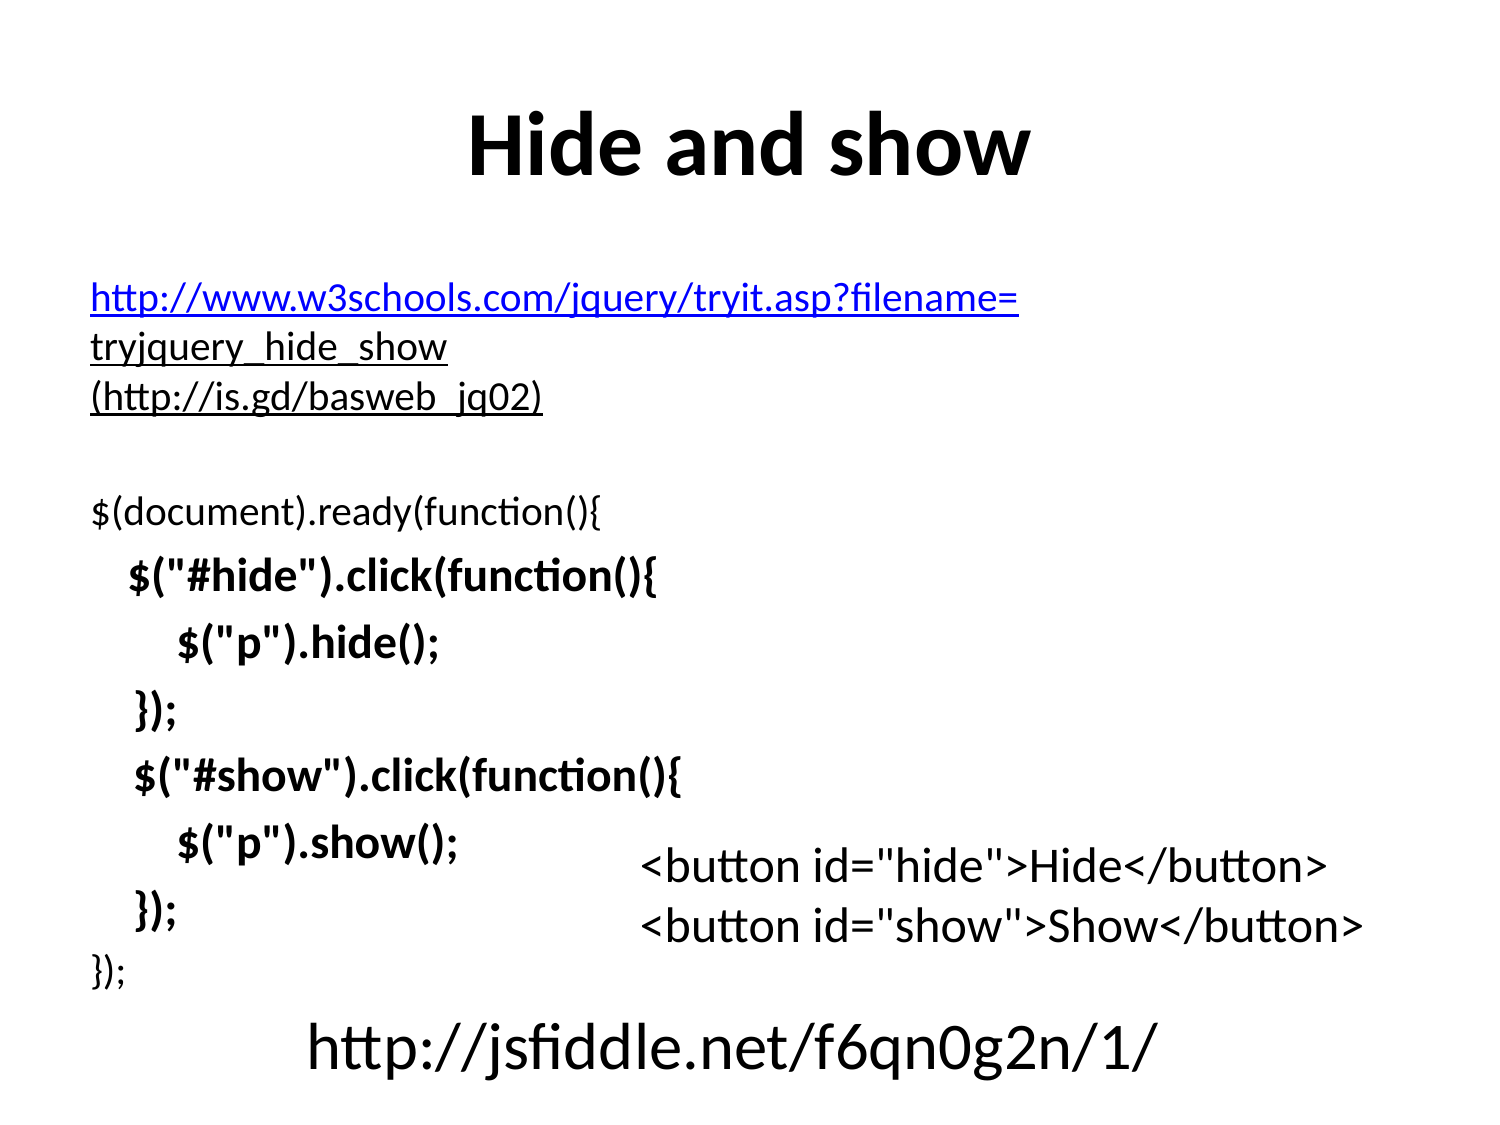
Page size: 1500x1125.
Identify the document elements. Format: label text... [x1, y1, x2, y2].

text_box http://jsfiddle.net/f6qn0g2n/1/ [291, 995, 1174, 1090]
text_box <button id="hide">Hide</button> <button id="show">Show</button> [624, 824, 1458, 960]
list http://www.w3schools.com/jquery/tryit.asp?filename=tryjquery_hide_show (http://is.gd/basweb_jq02) $(document).ready(function(){ $("#hide").click(function(){ $("p").hide(); }); $("#show").click(function(){ $("p").show(); }); }); [75, 262, 1116, 1005]
title Hide and show [75, 45, 1425, 233]
